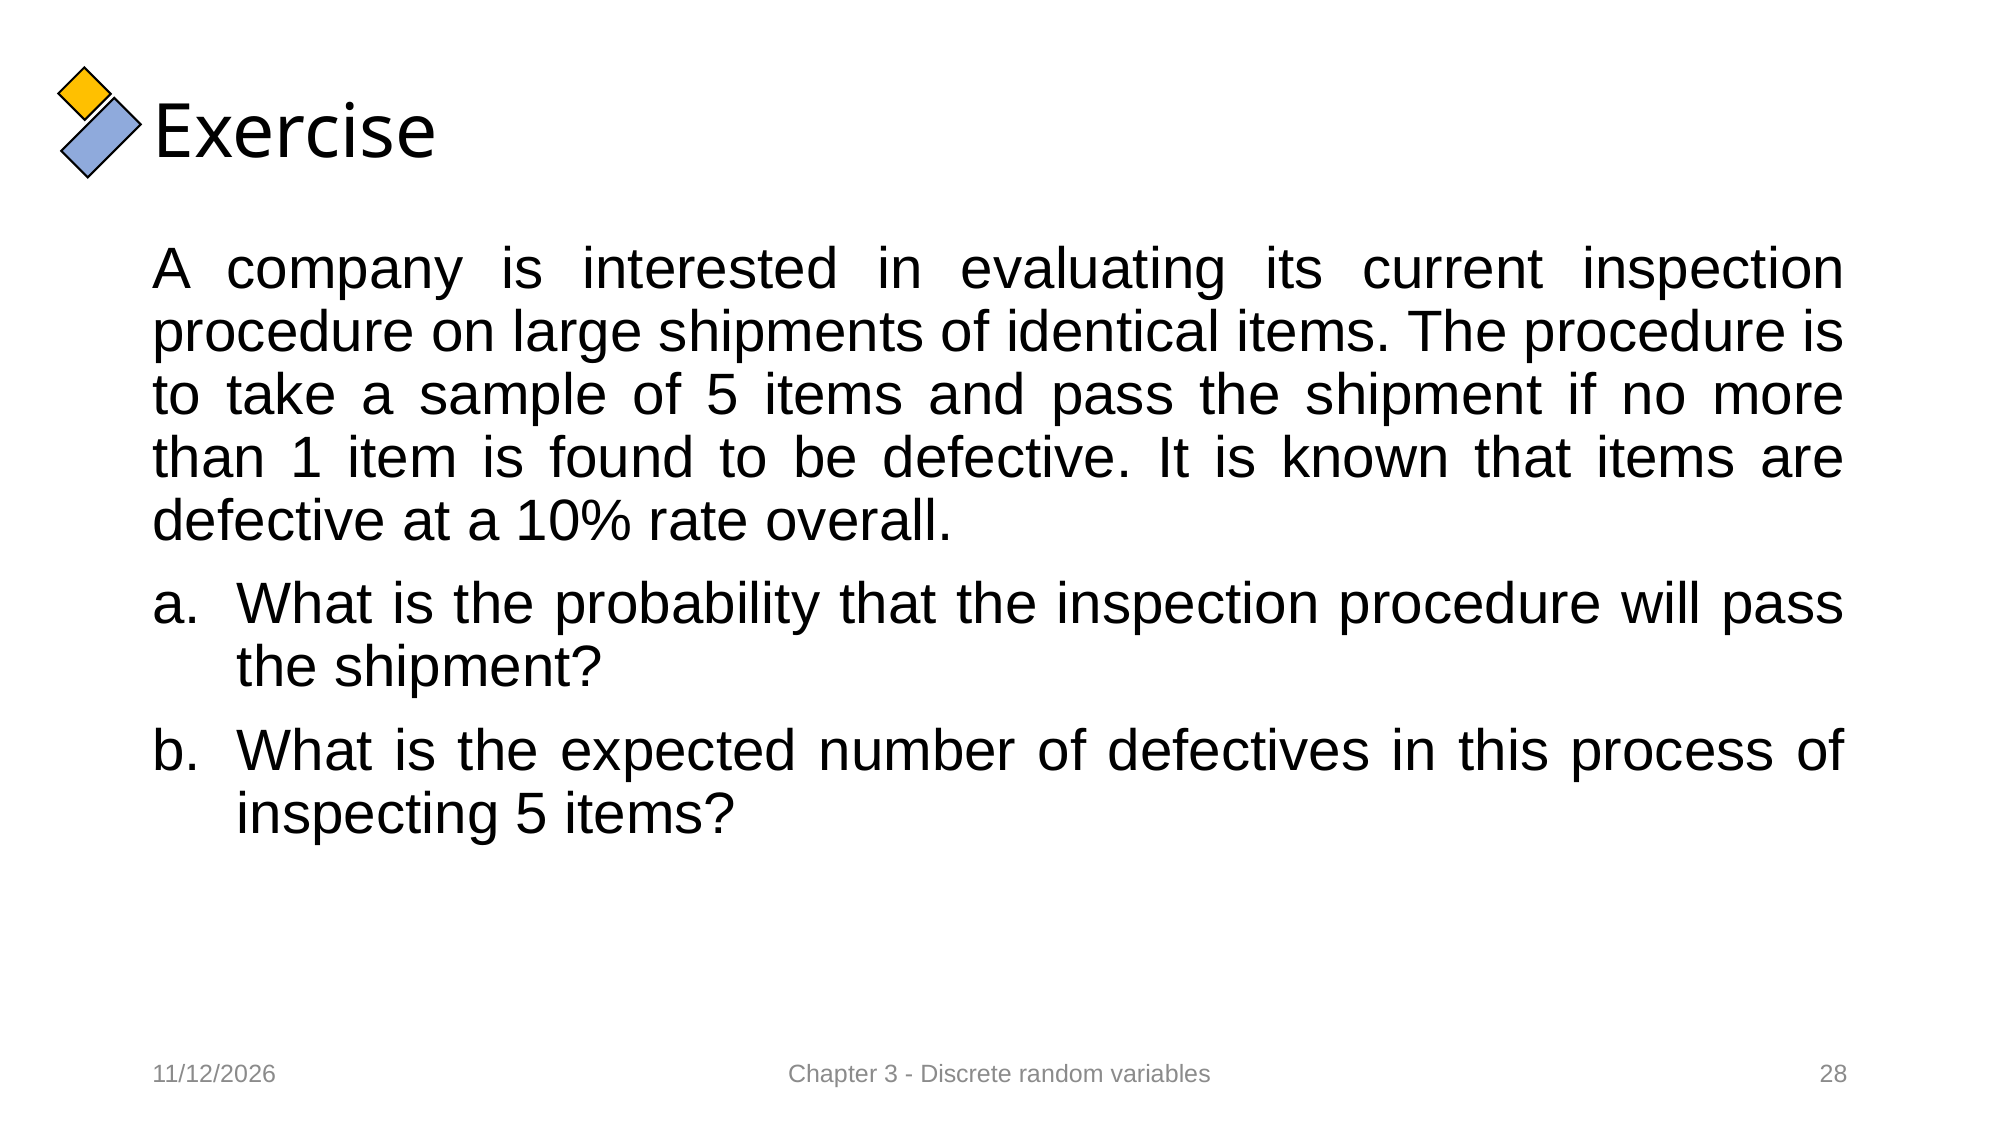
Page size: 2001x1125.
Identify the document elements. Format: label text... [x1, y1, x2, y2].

slide_number 28 [1412, 1042, 1863, 1103]
footer Chapter 3 - Discrete random variables [662, 1042, 1338, 1103]
list A company is interested in evaluating its current inspection procedure on large shipments of identical items. The procedure is to take a sample of 5 items and pass the shipment if no more than 1 item is found to be defective. It is known that items are defective at a 10% rate overall. What is the probability that the inspection procedure will pass the shipment? What is the expected number of defectives in this process of inspecting 5 items? [137, 230, 1863, 945]
title Exercise [137, 24, 1863, 230]
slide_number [137, 1042, 588, 1103]
